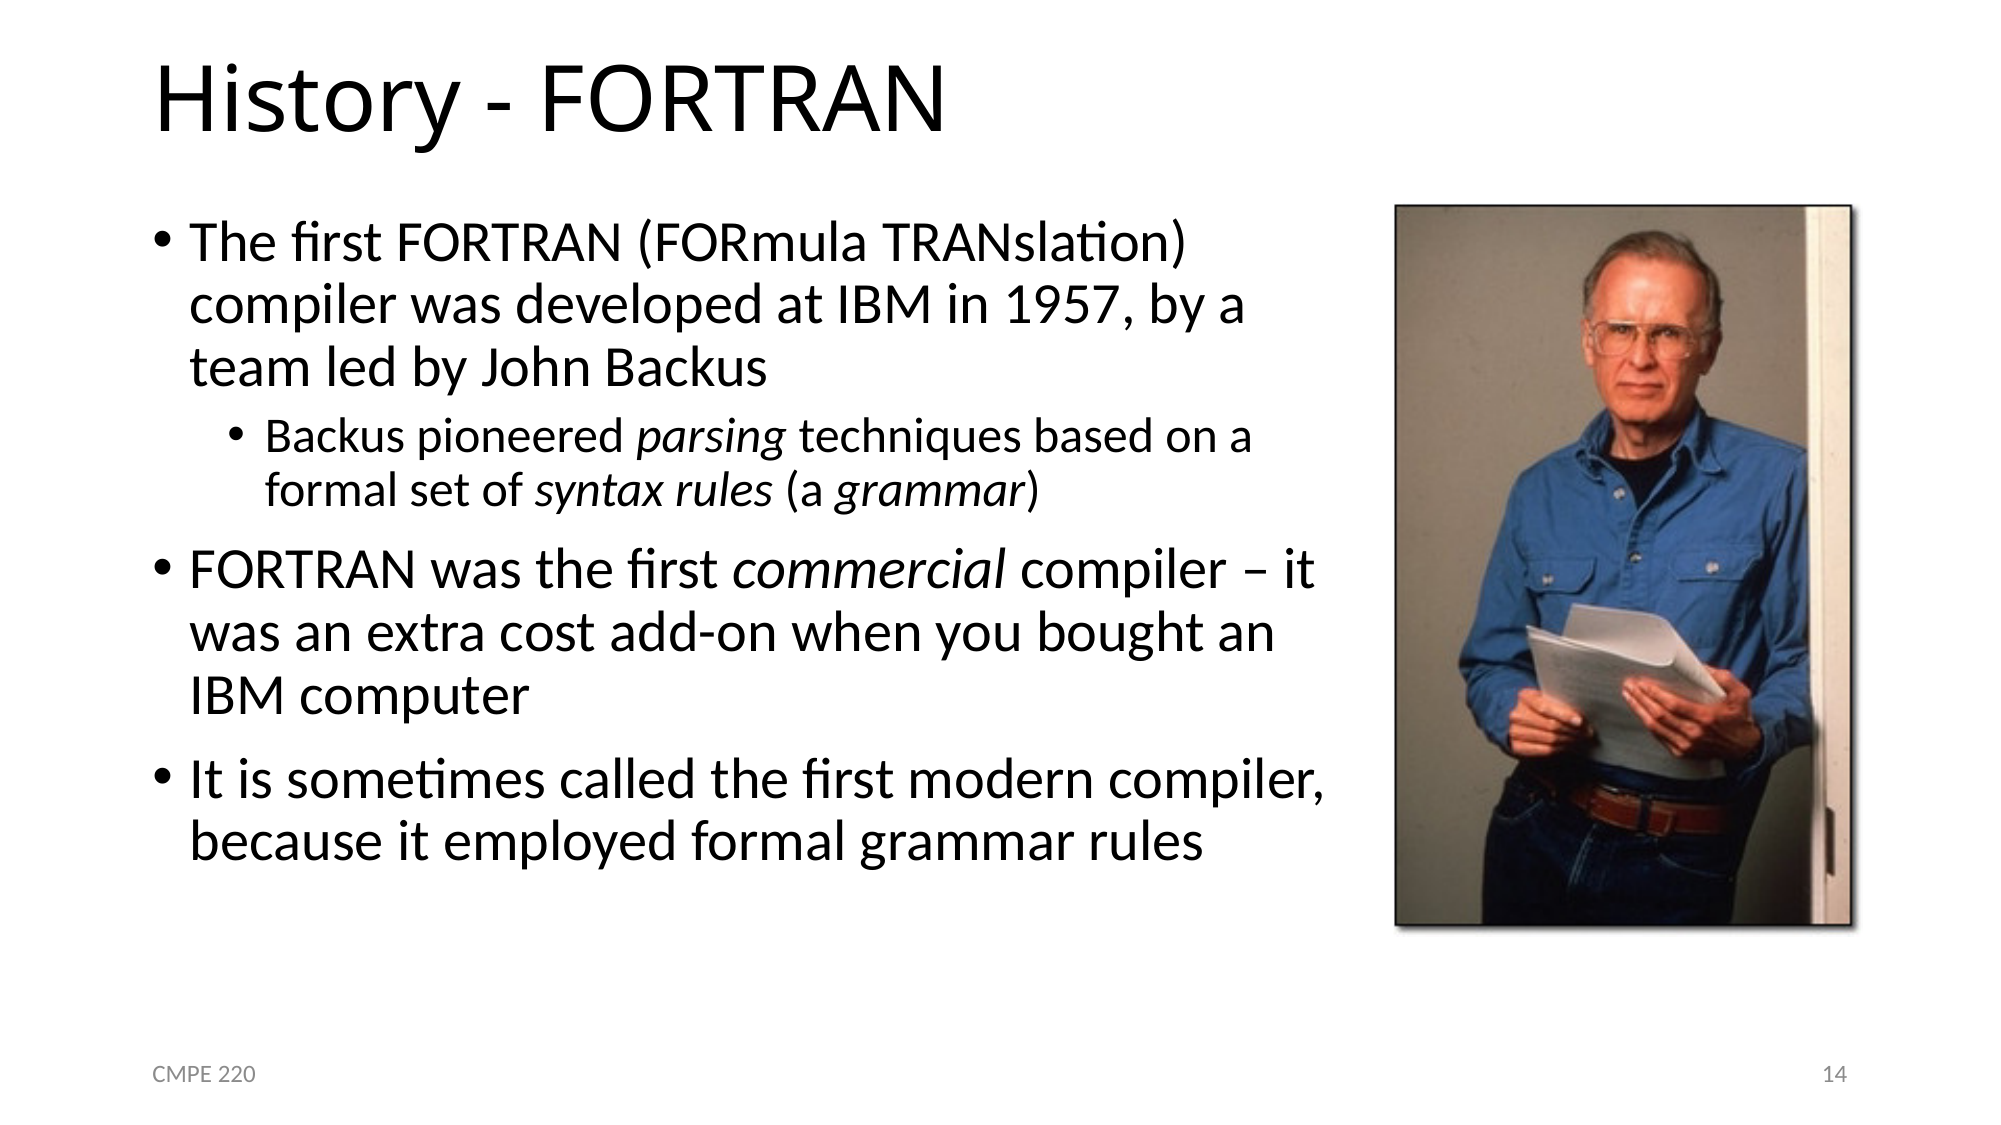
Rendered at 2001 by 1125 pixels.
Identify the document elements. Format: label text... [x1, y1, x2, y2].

slide_number CMPE 220 [137, 1042, 588, 1103]
slide_number 14 [1412, 1042, 1863, 1103]
picture [1393, 203, 1863, 937]
title History - FORTRAN [137, 0, 1863, 204]
list The first FORTRAN (FORmula TRANslation) compiler was developed at IBM in 1957, by a team led by John Backus Backus pioneered parsing techniques based on a formal set of syntax rules (a grammar) FORTRAN was the first commercial compiler – it was an extra cost add-on when you bought an IBM computer It is sometimes called the first modern compiler, because it employed formal grammar rules [137, 203, 1343, 1016]
